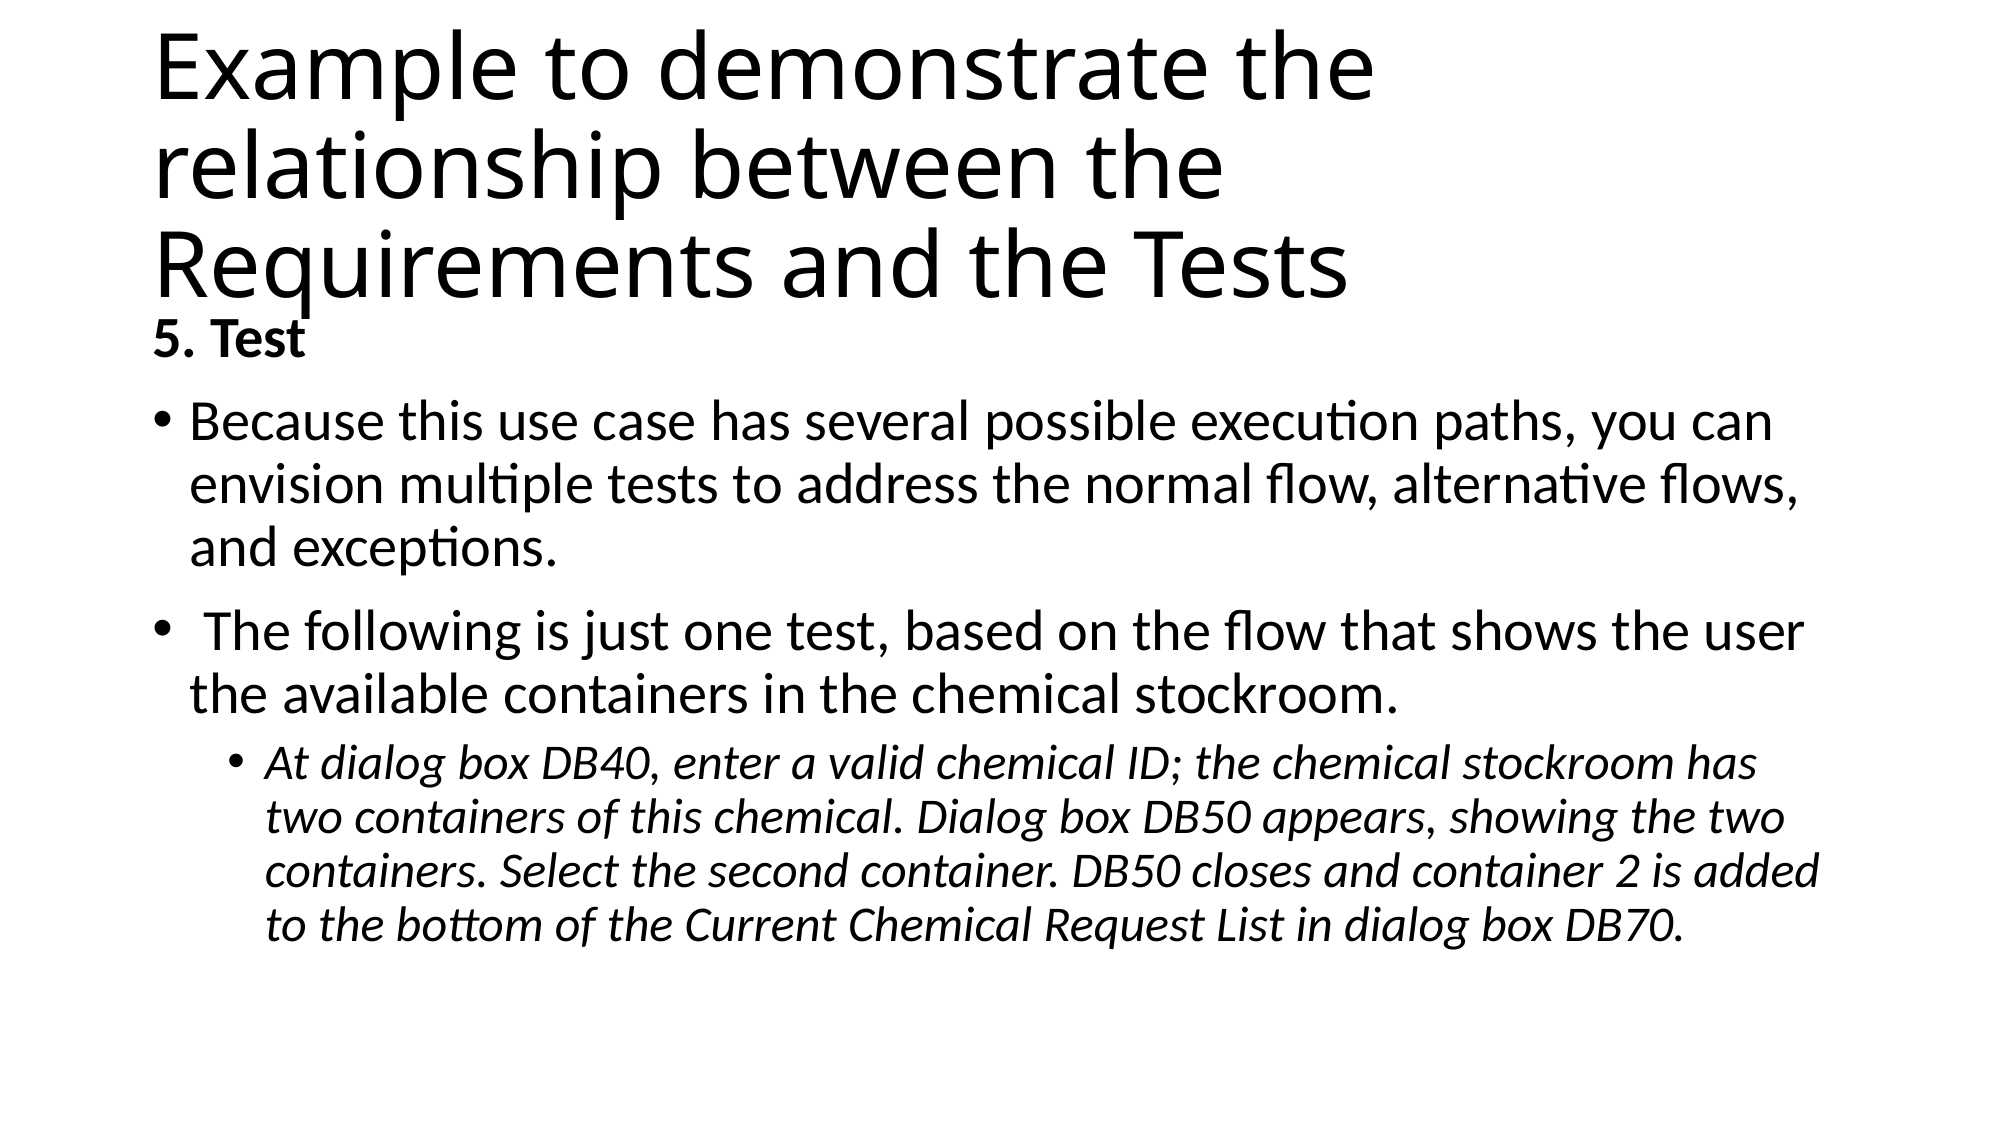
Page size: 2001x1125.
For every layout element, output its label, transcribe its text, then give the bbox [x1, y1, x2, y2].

list 5. Test Because this use case has several possible execution paths, you can envision multiple tests to address the normal flow, alternative flows, and exceptions. The following is just one test, based on the flow that shows the user the available containers in the chemical stockroom. At dialog box DB40, enter a valid chemical ID; the chemical stockroom has two containers of this chemical. Dialog box DB50 appears, showing the two containers. Select the second container. DB50 closes and container 2 is added to the bottom of the Current Chemical Request List in dialog box DB70. [137, 299, 1863, 1014]
title Example to demonstrate the relationship between the Requirements and the Tests [137, 59, 1863, 278]
